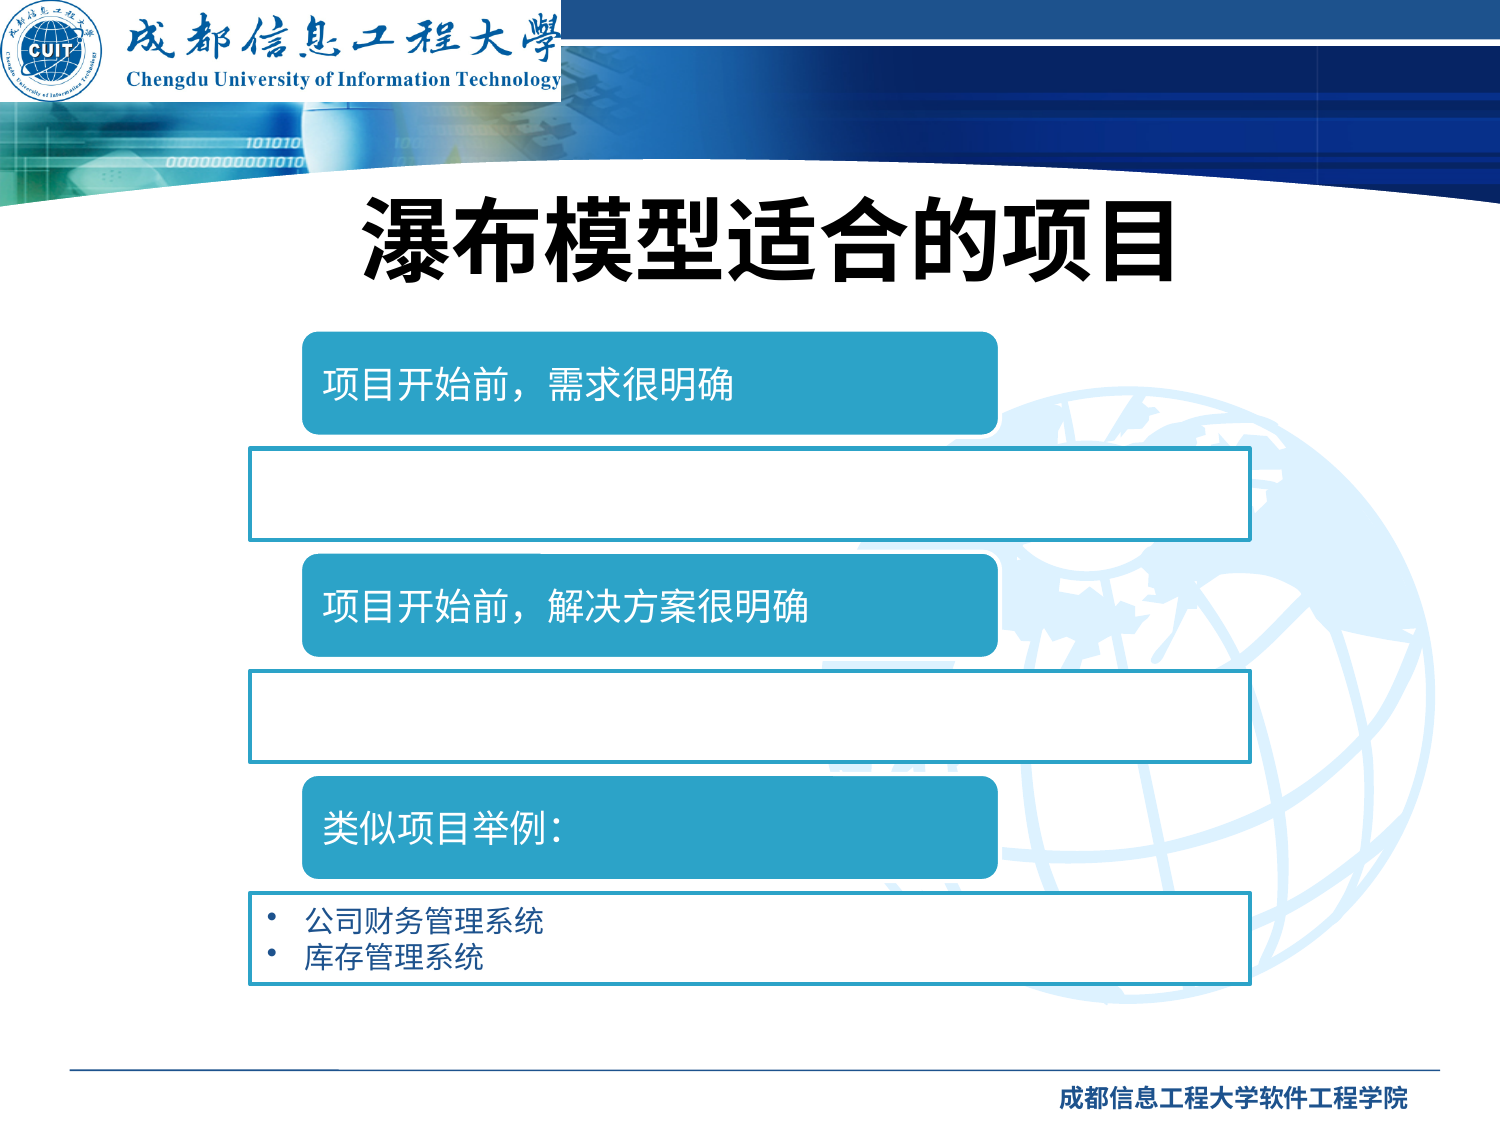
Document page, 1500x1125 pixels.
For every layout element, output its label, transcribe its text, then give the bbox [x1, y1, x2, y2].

text_box 瀑布模型适合的项目 [344, 175, 1201, 301]
picture [0, 0, 1500, 206]
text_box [820, 385, 1436, 1012]
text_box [249, 317, 1251, 985]
